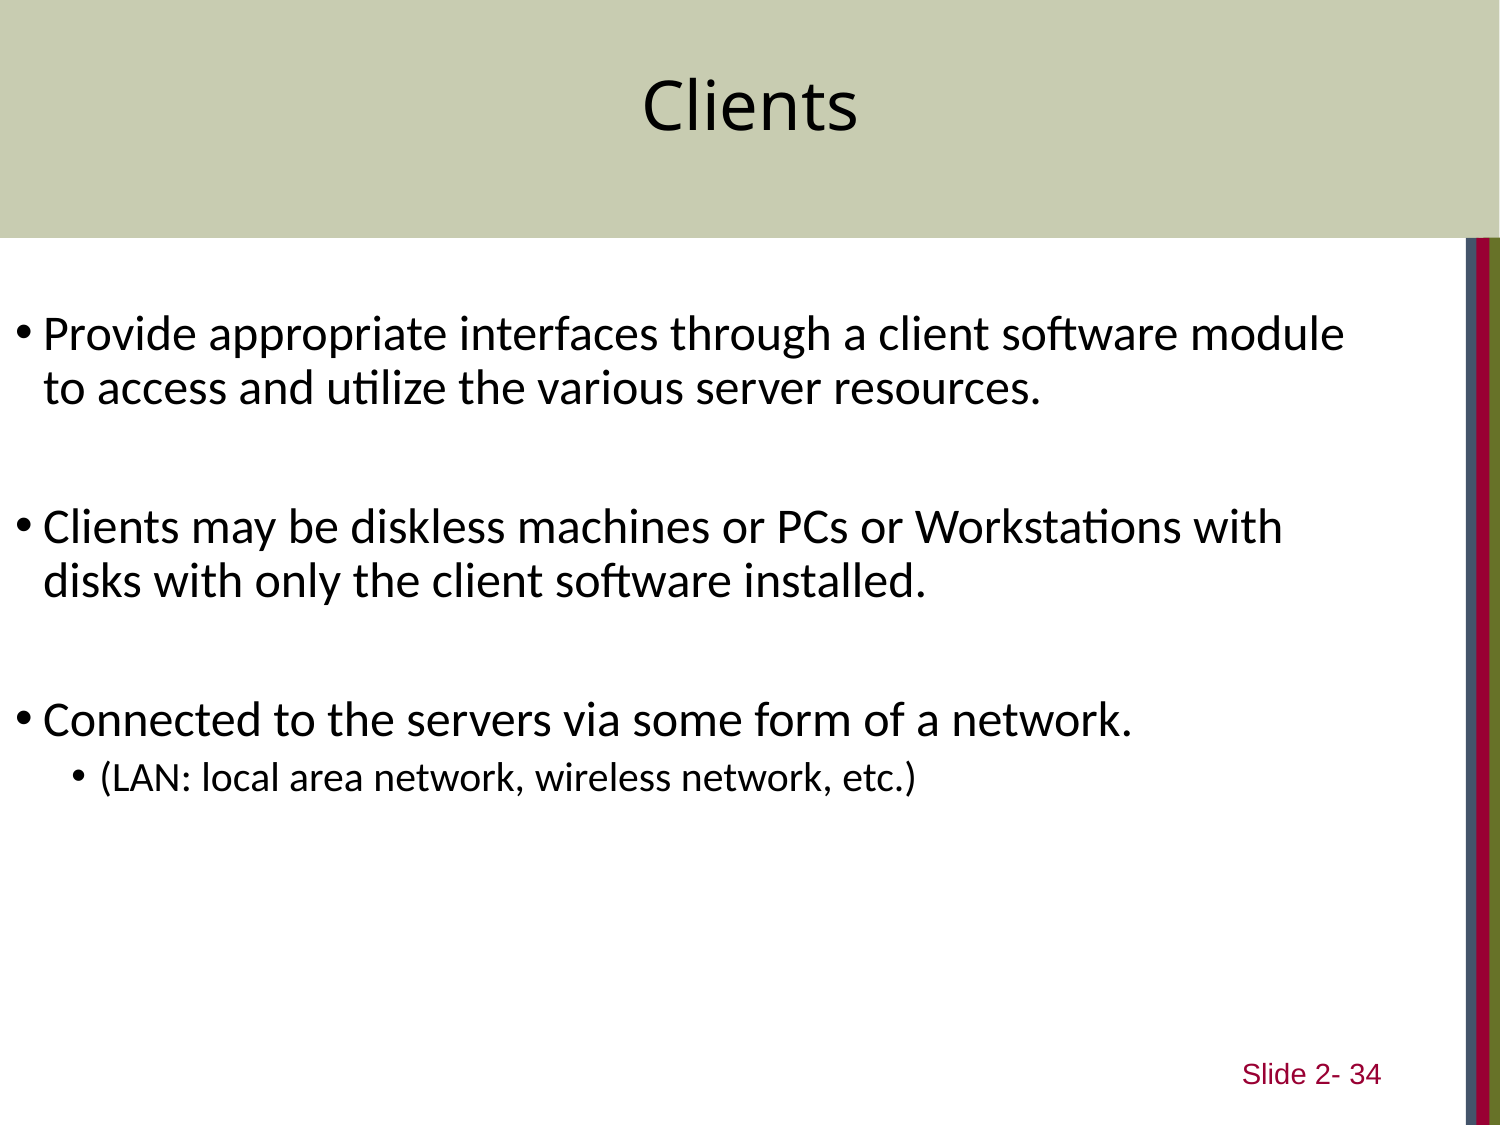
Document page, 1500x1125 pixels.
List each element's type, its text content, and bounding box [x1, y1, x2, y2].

slide_number Slide 2- [1059, 1042, 1397, 1103]
title Clients [102, 0, 1398, 218]
list Provide appropriate interfaces through a client software module to access and utilize the various server resources. Clients may be diskless machines or PCs or Workstations with disks with only the client software installed. Connected to the servers via some form of a network. (LAN: local area network, wireless network, etc.) [0, 299, 1398, 1014]
